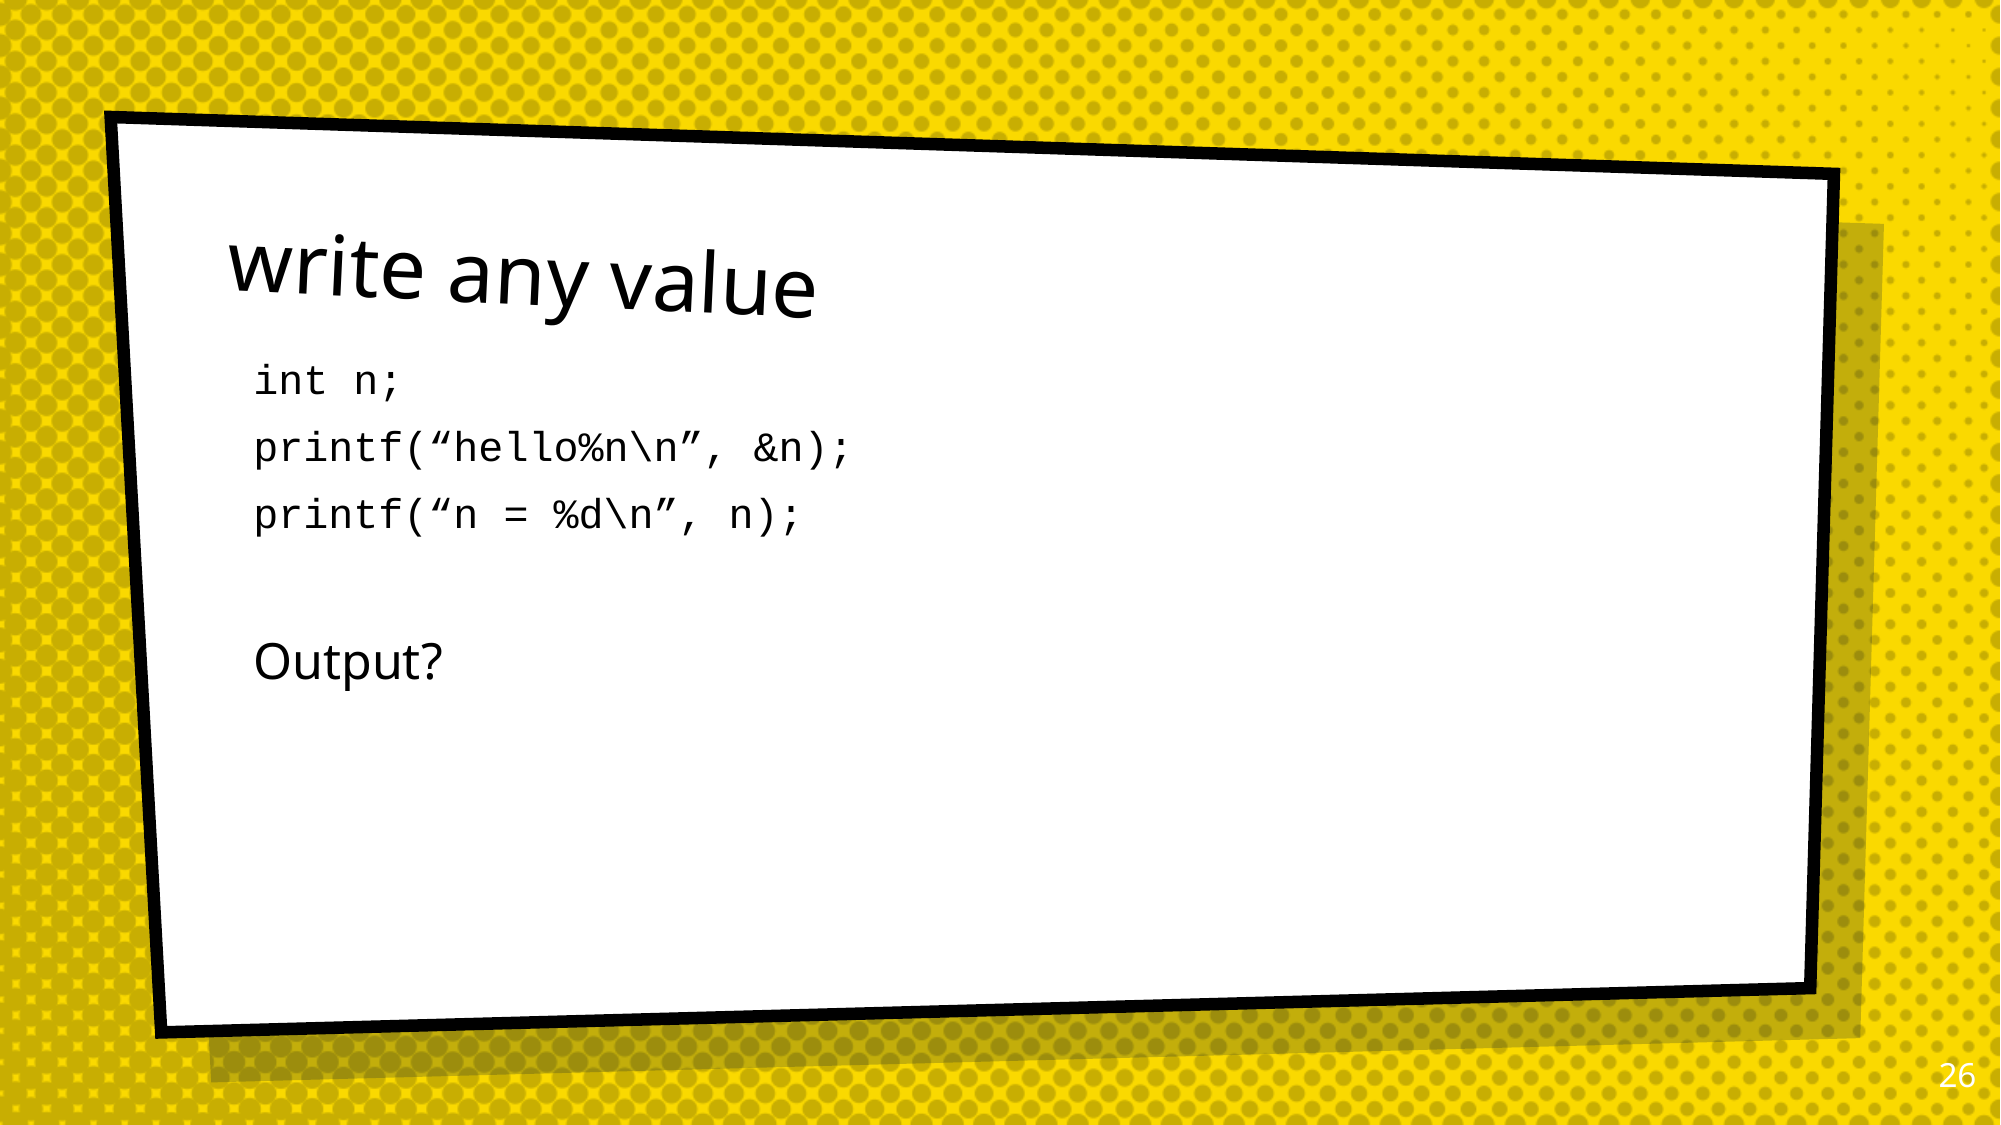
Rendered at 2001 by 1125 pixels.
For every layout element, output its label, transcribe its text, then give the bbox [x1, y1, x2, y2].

title write any value [210, 155, 1755, 338]
slide_number 25 [1871, 1038, 1992, 1125]
list int n; printf(“hello%n\n”, &n); printf(“n = %d\n”, n); Output? [230, 338, 1790, 970]
